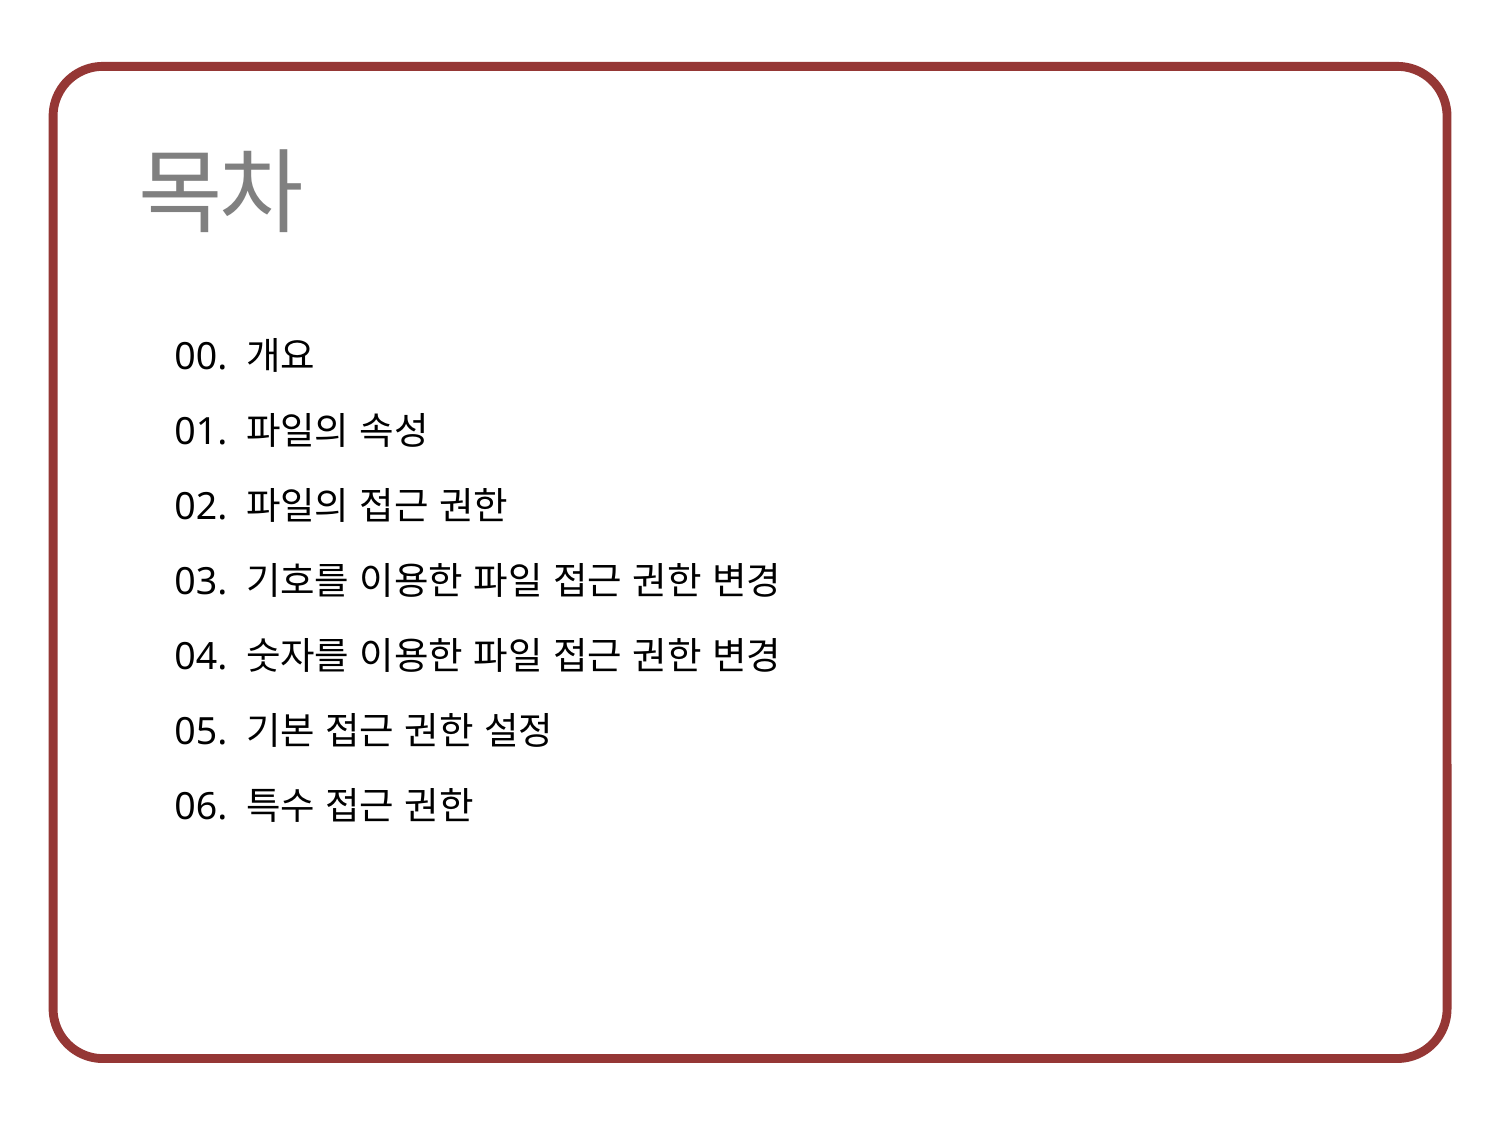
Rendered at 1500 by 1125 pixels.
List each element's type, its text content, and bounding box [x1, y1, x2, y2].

list 00. 개요 01. 파일의 속성 02. 파일의 접근 권한 03. 기호를 이용한 파일 접근 권한 변경 04. 숫자를 이용한 파일 접근 권한 변경 05. 기본 접근 권한 설정 06. 특수 접근 권한 [159, 302, 1318, 977]
